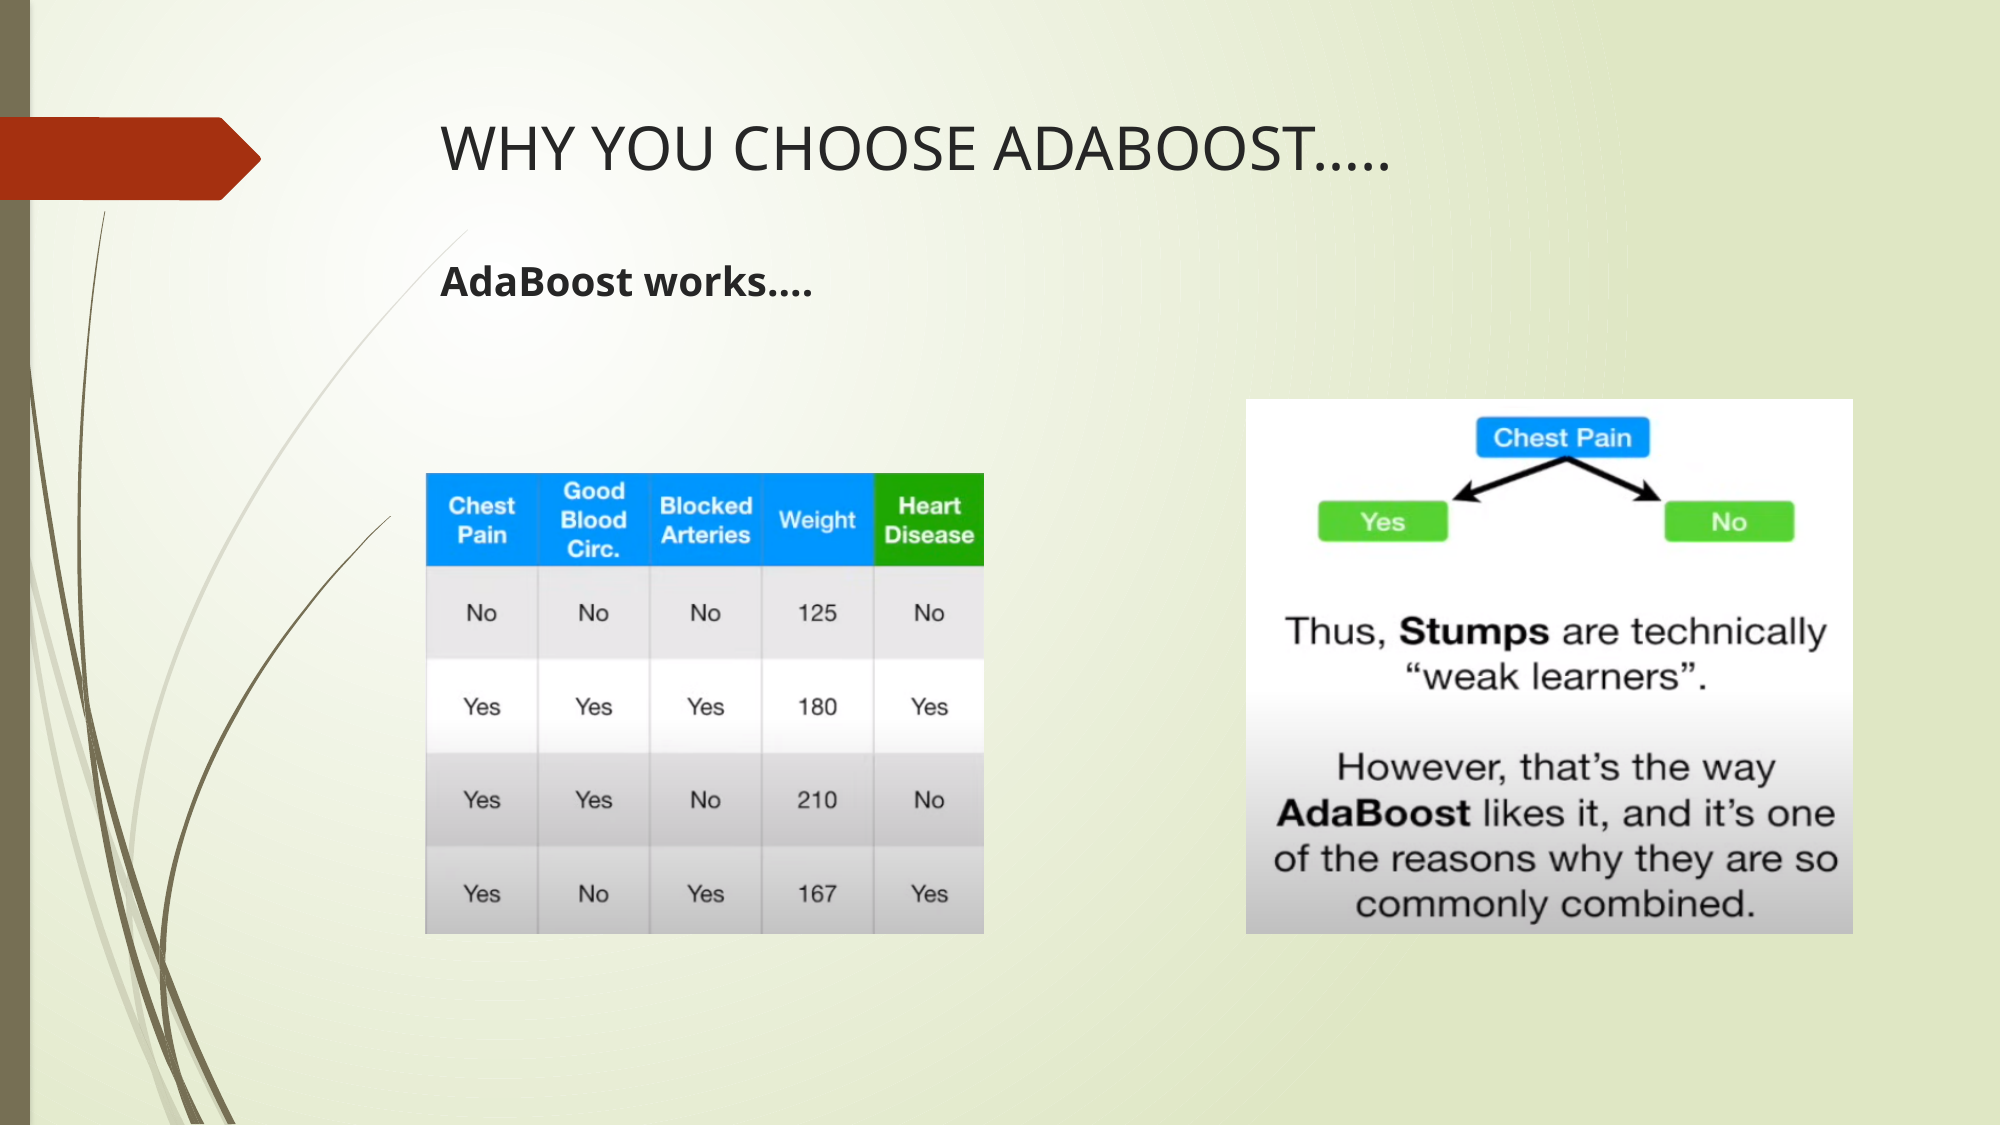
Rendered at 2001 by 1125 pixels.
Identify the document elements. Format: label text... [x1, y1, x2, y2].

title WHY YOU CHOOSE ADABOOST….. AdaBoost works…. [425, 102, 1888, 313]
picture [425, 472, 984, 935]
picture [1246, 398, 1853, 934]
